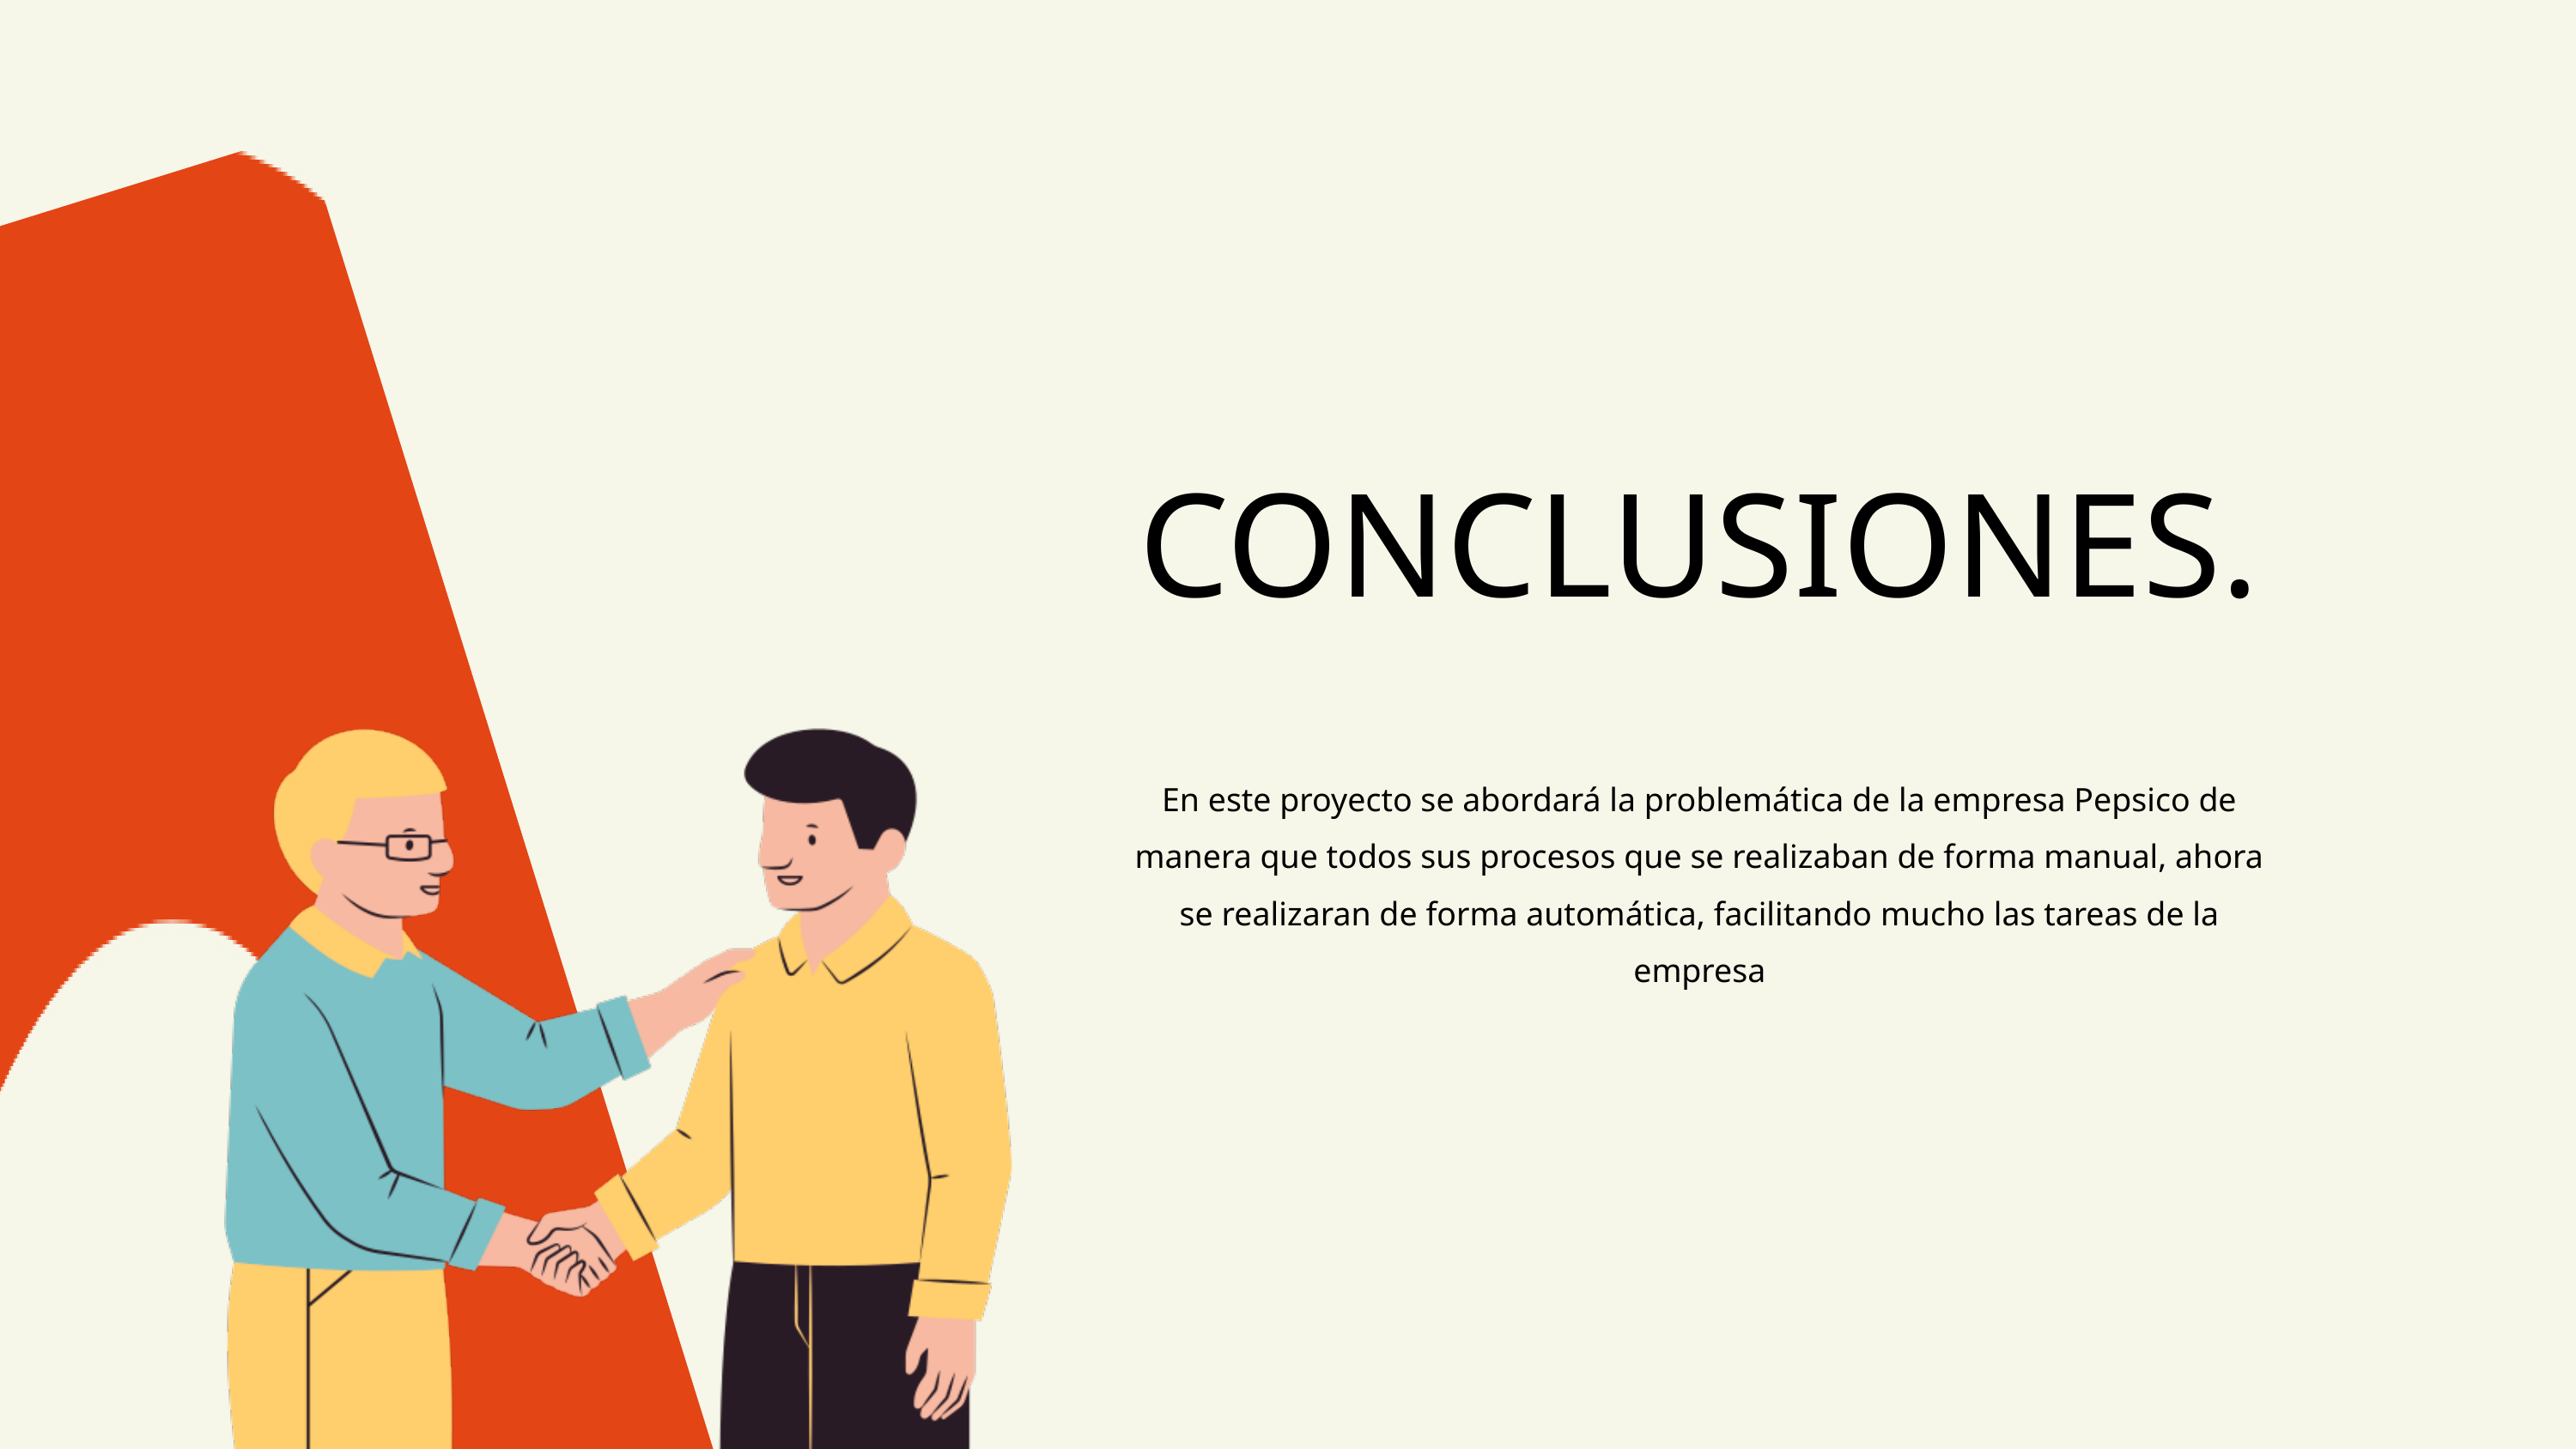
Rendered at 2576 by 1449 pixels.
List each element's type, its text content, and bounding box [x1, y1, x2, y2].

text_box [223, 708, 1012, 1449]
text_box [0, 131, 483, 1449]
text_box CONCLUSIONES. [1133, 499, 2266, 626]
text_box En este proyecto se abordará la problemática de la empresa Pepsico de manera que todos sus procesos que se realizaban de forma manual, ahora se realizaran de forma automática, facilitando mucho las tareas de la empresa [1133, 761, 2266, 990]
